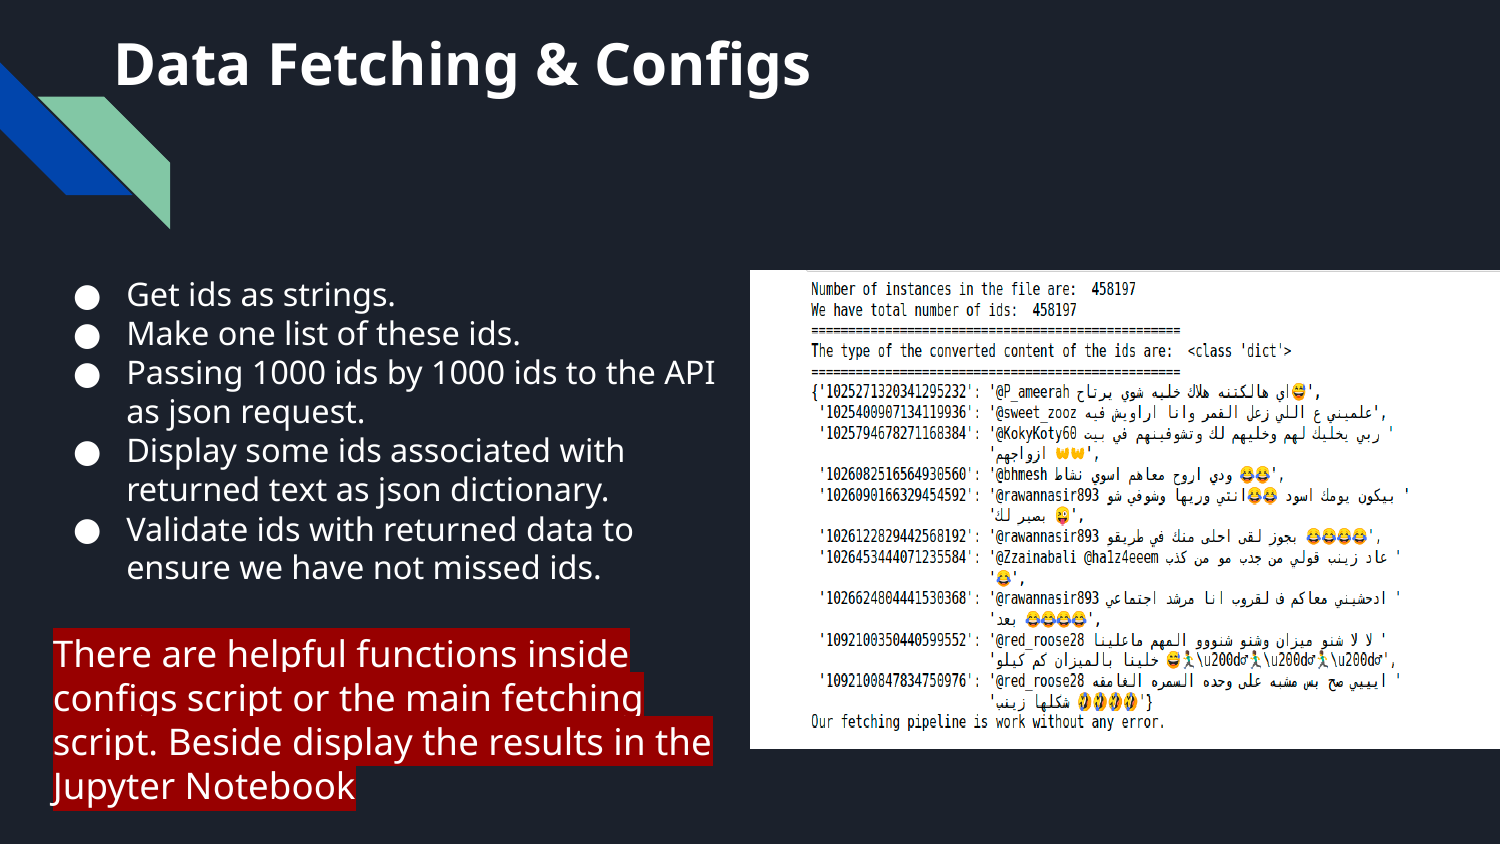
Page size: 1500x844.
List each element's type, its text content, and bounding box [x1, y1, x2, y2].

list Get ids as strings. Make one list of these ids. Passing 1000 ids by 1000 ids to the API as json request. Display some ids associated with returned text as json dictionary. Validate ids with returned data to ensure we have not missed ids. There are helpful functions inside configs script or the main fetching script. Beside display the results in the Jupyter Notebook [37, 259, 750, 826]
title Data Fetching & Configs [98, 12, 1000, 124]
picture [749, 270, 1500, 749]
